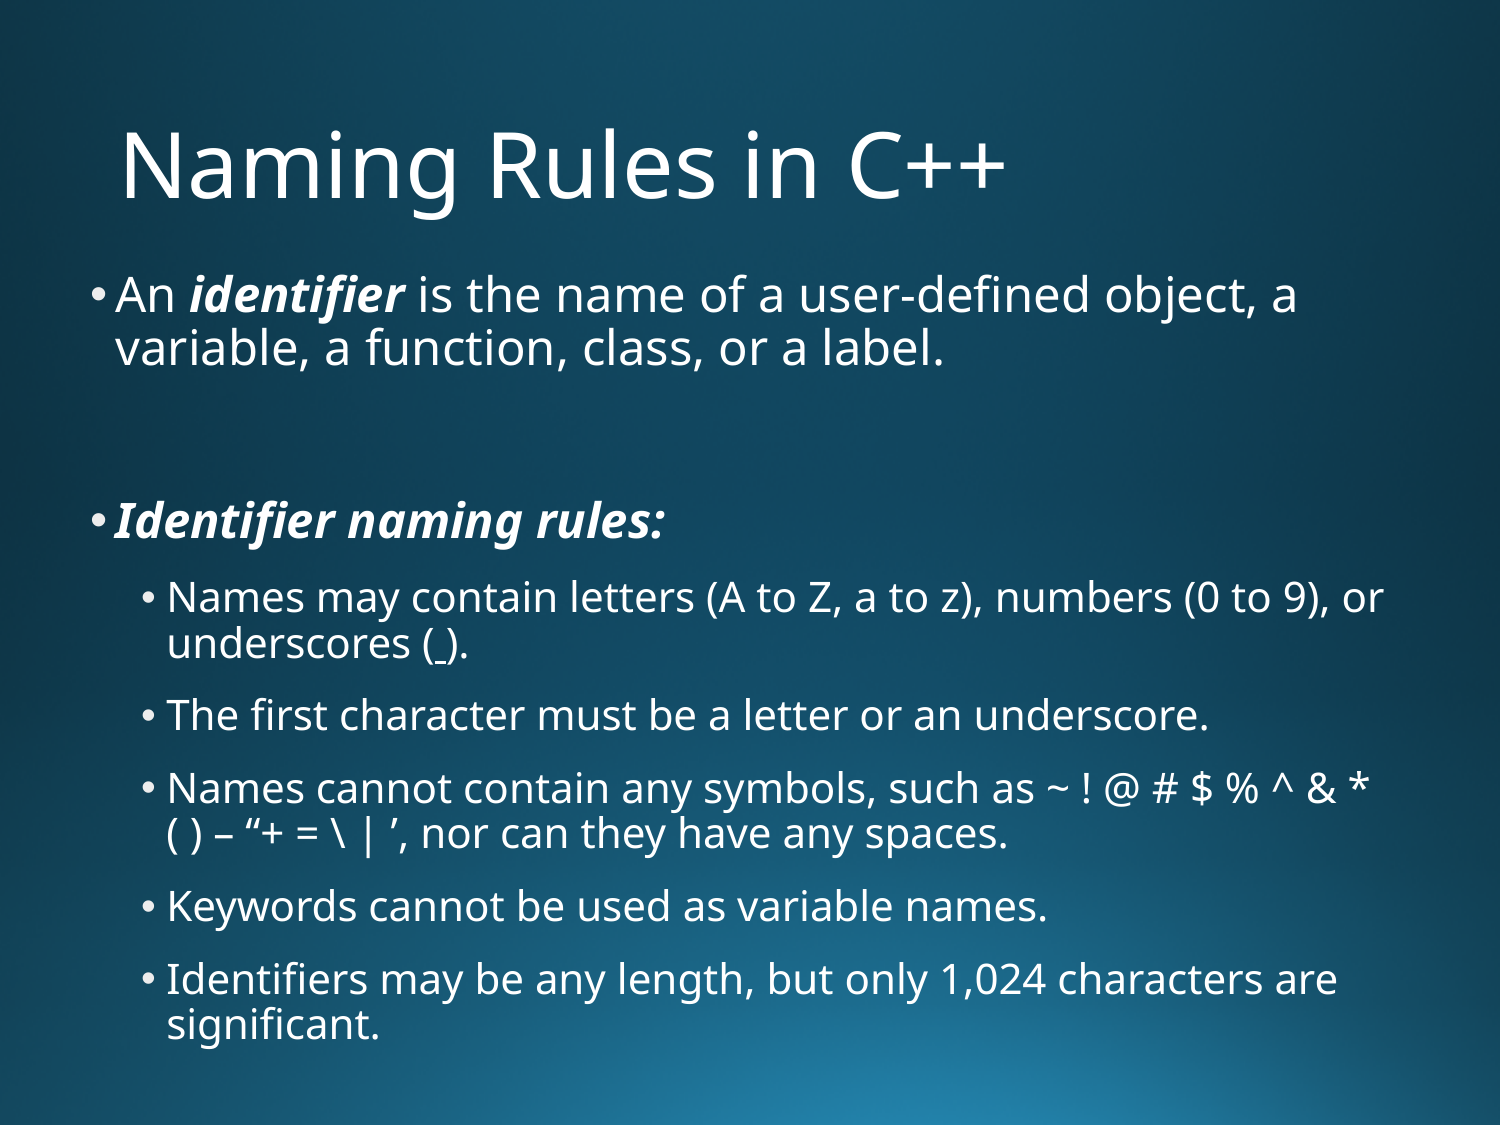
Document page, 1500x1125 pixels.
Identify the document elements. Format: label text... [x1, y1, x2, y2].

picture [0, 0, 1500, 1125]
list An identifier is the name of a user-defined object, a variable, a function, class, or a label. Identifier naming rules: Names may contain letters (A to Z, a to z), numbers (0 to 9), or underscores ( ). The first character must be a letter or an underscore. Names cannot contain any symbols, such as ~ ! @ # $ % ^ & * ( ) – “+ = \ | ’, nor can they have any spaces. Keywords cannot be used as variable names. Identifiers may be any length, but only 1,024 characters are significant. [75, 262, 1425, 1063]
title Naming Rules in C++ [103, 59, 1397, 262]
